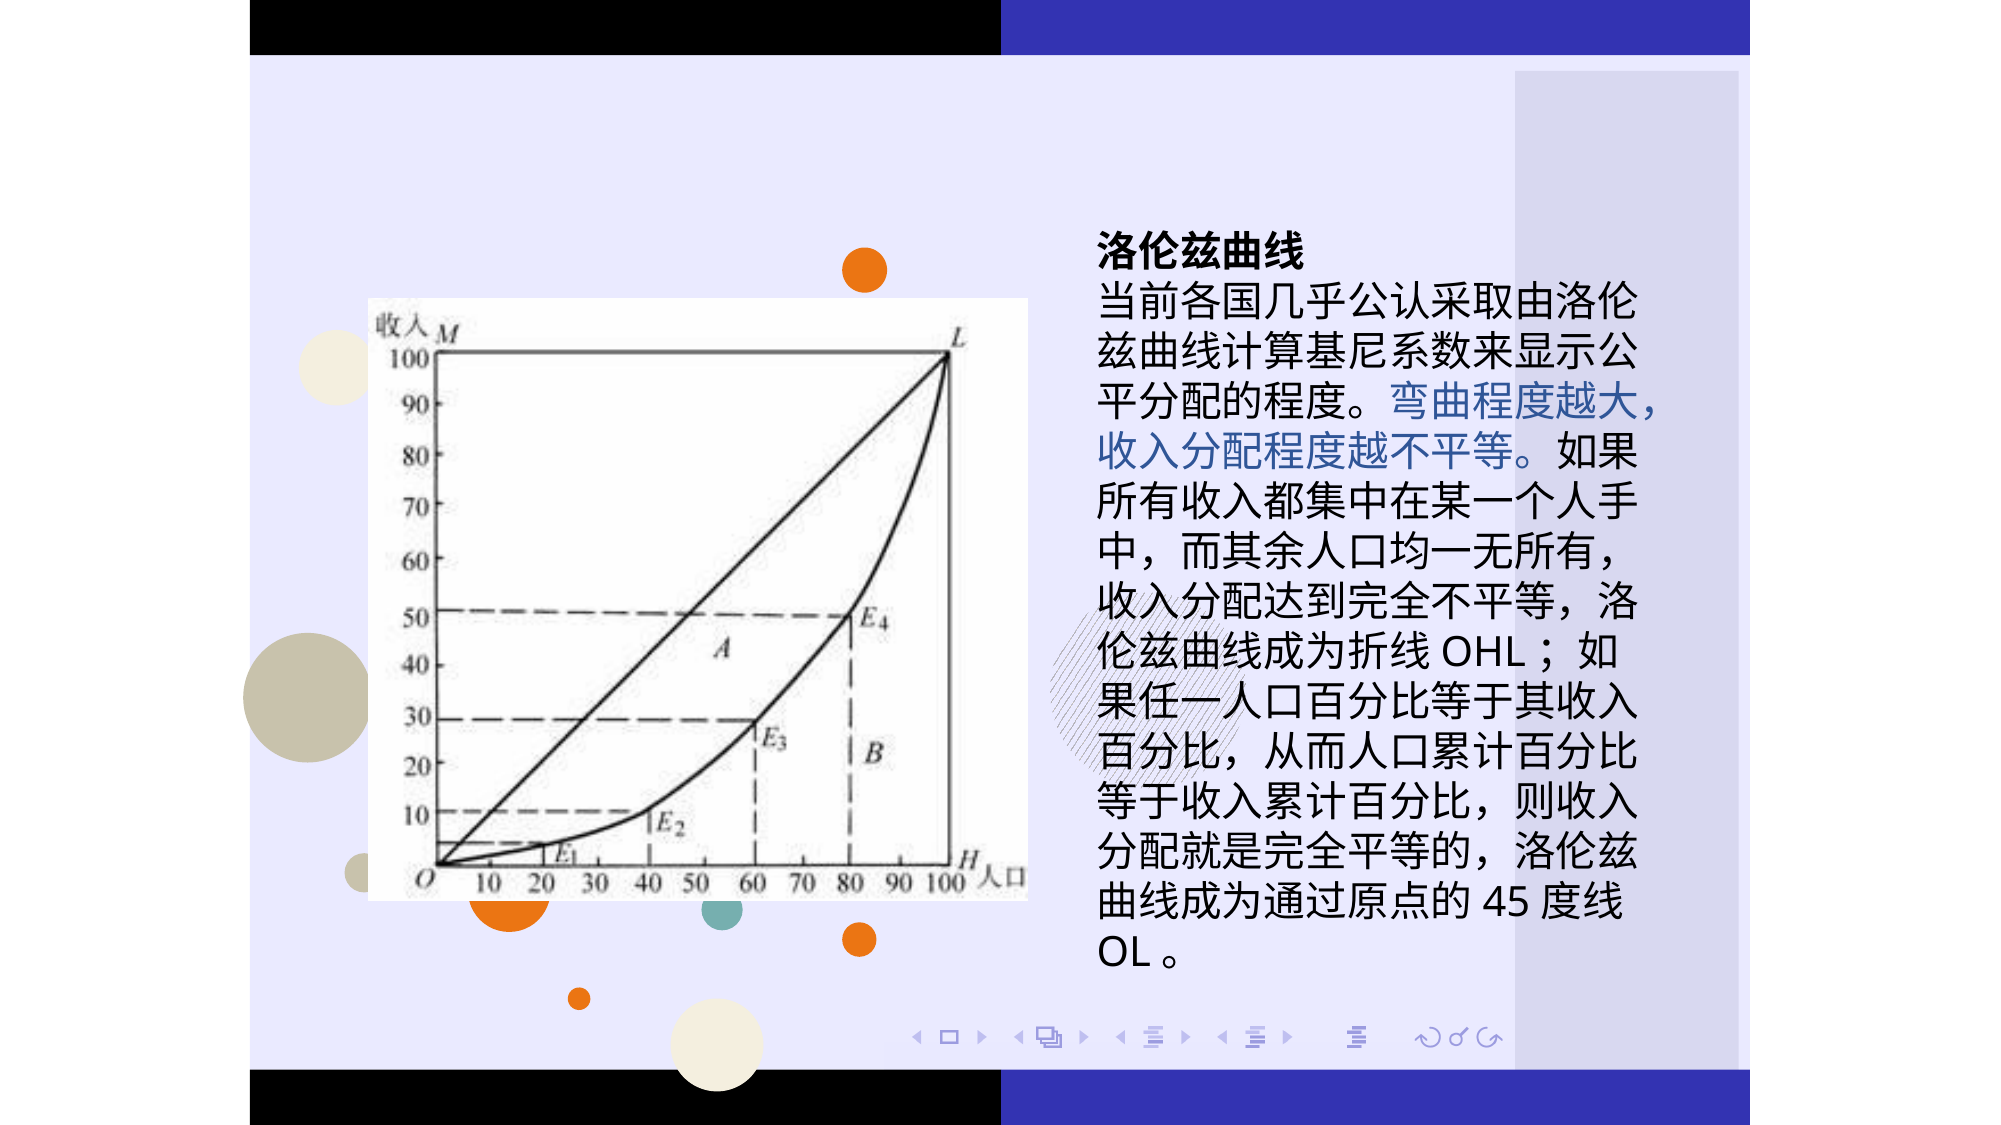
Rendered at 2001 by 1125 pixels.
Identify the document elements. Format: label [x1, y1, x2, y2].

picture [368, 298, 1028, 901]
text_box [249, 0, 1750, 1125]
picture [1049, 592, 1246, 789]
text_box [243, 670, 249, 725]
